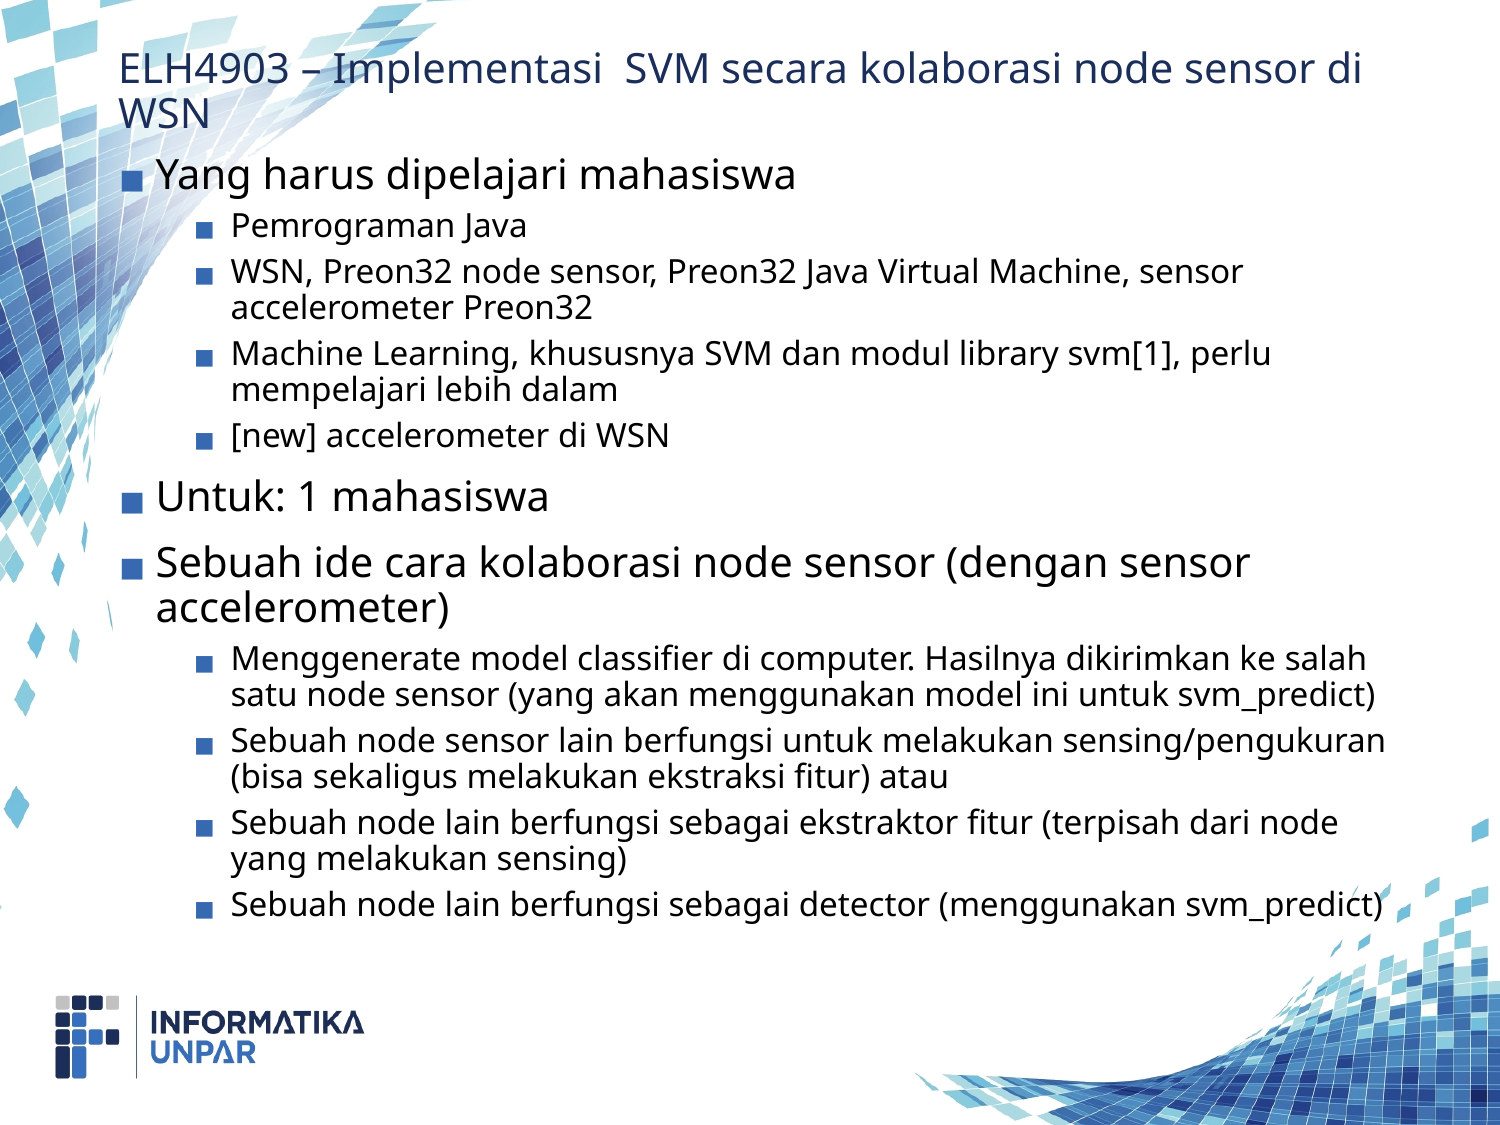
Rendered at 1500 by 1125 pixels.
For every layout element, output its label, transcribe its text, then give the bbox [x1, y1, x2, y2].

picture [0, 0, 1500, 1125]
list Yang harus dipelajari mahasiswa Pemrograman Java WSN, Preon32 node sensor, Preon32 Java Virtual Machine, sensor accelerometer Preon32 Machine Learning, khususnya SVM dan modul library svm[1], perlu mempelajari lebih dalam [new] accelerometer di WSN Untuk: 1 mahasiswa Sebuah ide cara kolaborasi node sensor (dengan sensor accelerometer) Menggenerate model classifier di computer. Hasilnya dikirimkan ke salah satu node sensor (yang akan menggunakan model ini untuk svm_predict) Sebuah node sensor lain berfungsi untuk melakukan sensing/pengukuran (bisa sekaligus melakukan ekstraksi fitur) atau Sebuah node lain berfungsi sebagai ekstraktor fitur (terpisah dari node yang melakukan sensing) Sebuah node lain berfungsi sebagai detector (menggunakan svm_predict) [103, 145, 1434, 995]
title ELH4903 – Implementasi SVM secara kolaborasi node sensor di WSN [103, 40, 1397, 146]
